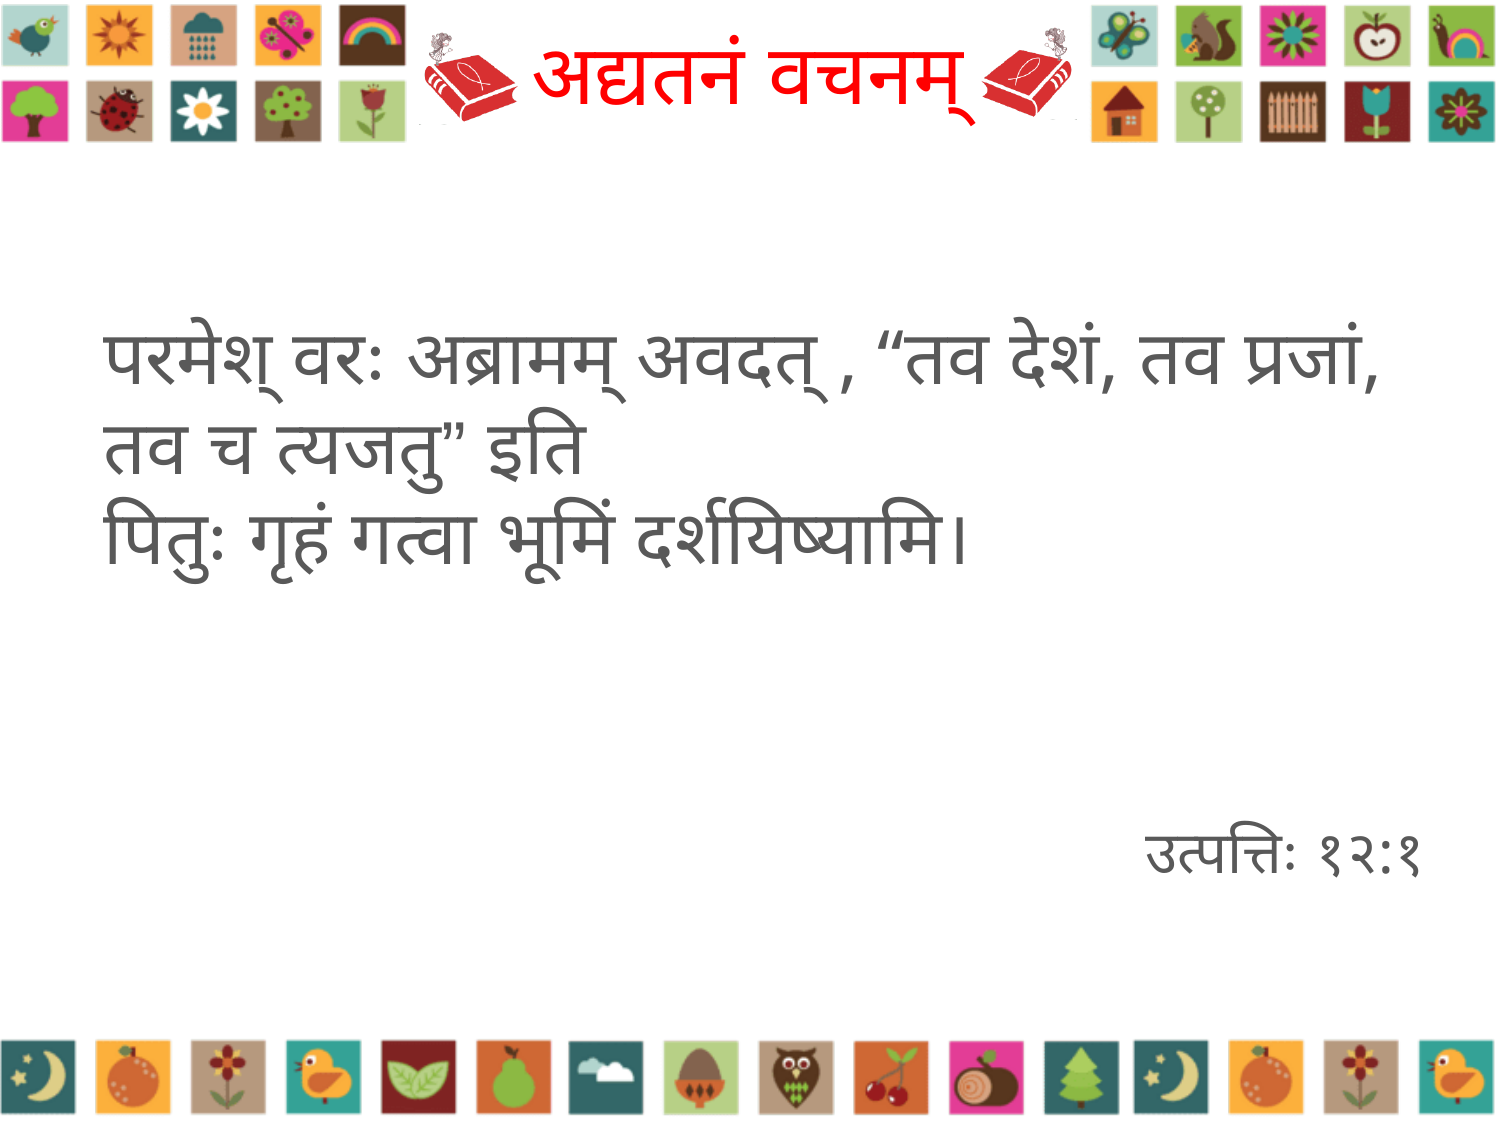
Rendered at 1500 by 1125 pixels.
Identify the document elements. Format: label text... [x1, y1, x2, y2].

text_box परमेश् वरः अब्रामम् अवदत् , “तव देशं, तव प्रजां, तव च त्यजतु” इति पितुः गृहं गत्वा भूमिं दर्शयिष्यामि। [88, 302, 1459, 588]
text_box उत्पत्तिः १२:१ [808, 807, 1441, 893]
picture [950, 3, 1500, 150]
picture [0, 3, 550, 150]
text_box अद्यतनं वचनम् [425, 13, 1077, 129]
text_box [0, 1028, 1500, 1118]
